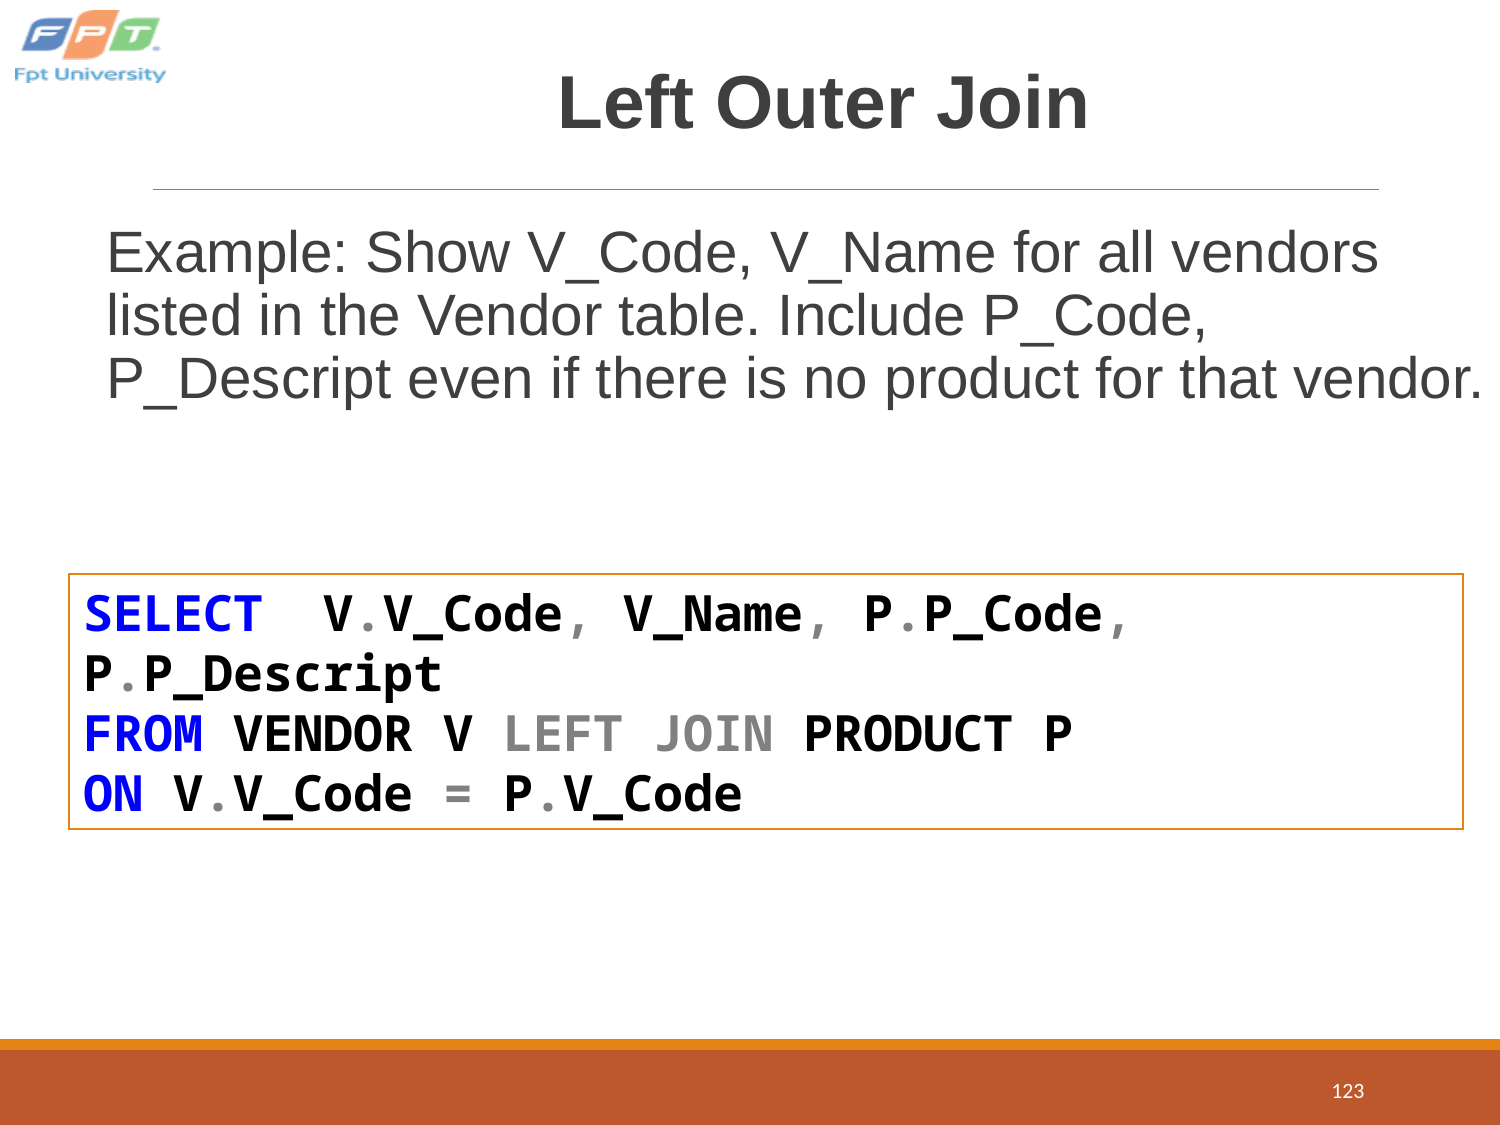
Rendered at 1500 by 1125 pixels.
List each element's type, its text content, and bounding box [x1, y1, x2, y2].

text_box SELECT V.V_Code, V_Name, P.P_Code, P.P_Descript FROM VENDOR V LEFT JOIN PRODUCT P ON V.V_Code = P.V_Code [69, 574, 1463, 829]
picture [15, 10, 166, 83]
slide_number 123 [1218, 1059, 1380, 1120]
title Left Outer Join [251, 59, 1397, 215]
list Example: Show V_Code, V_Name for all vendors listed in the Vendor table. Include P_Code, P_Descript even if there is no product for that vendor. [31, 215, 1500, 1014]
